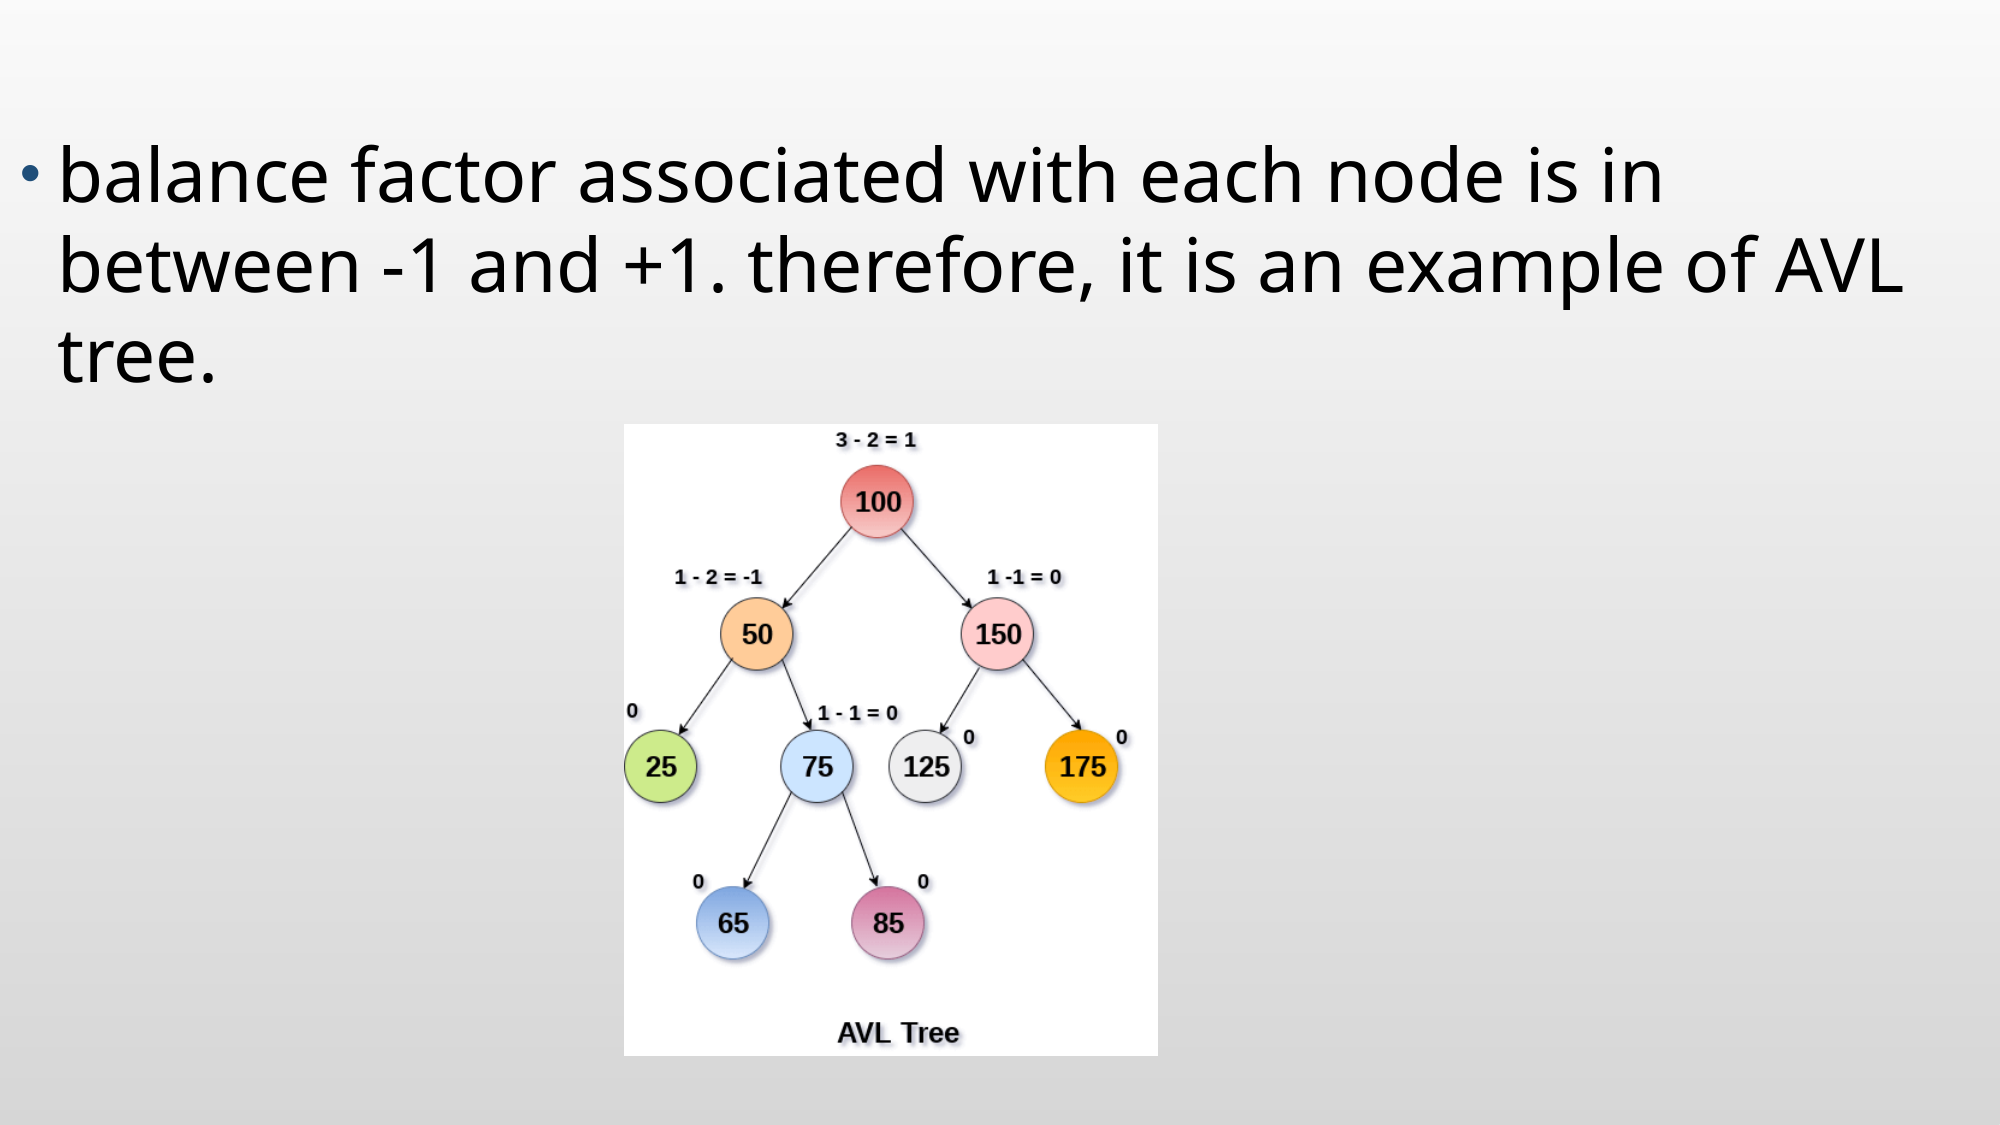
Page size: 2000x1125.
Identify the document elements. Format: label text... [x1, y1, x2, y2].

picture [624, 424, 1158, 1056]
list balance factor associated with each node is in between -1 and +1. therefore, it is an example of AVL tree. [0, 119, 1985, 1125]
